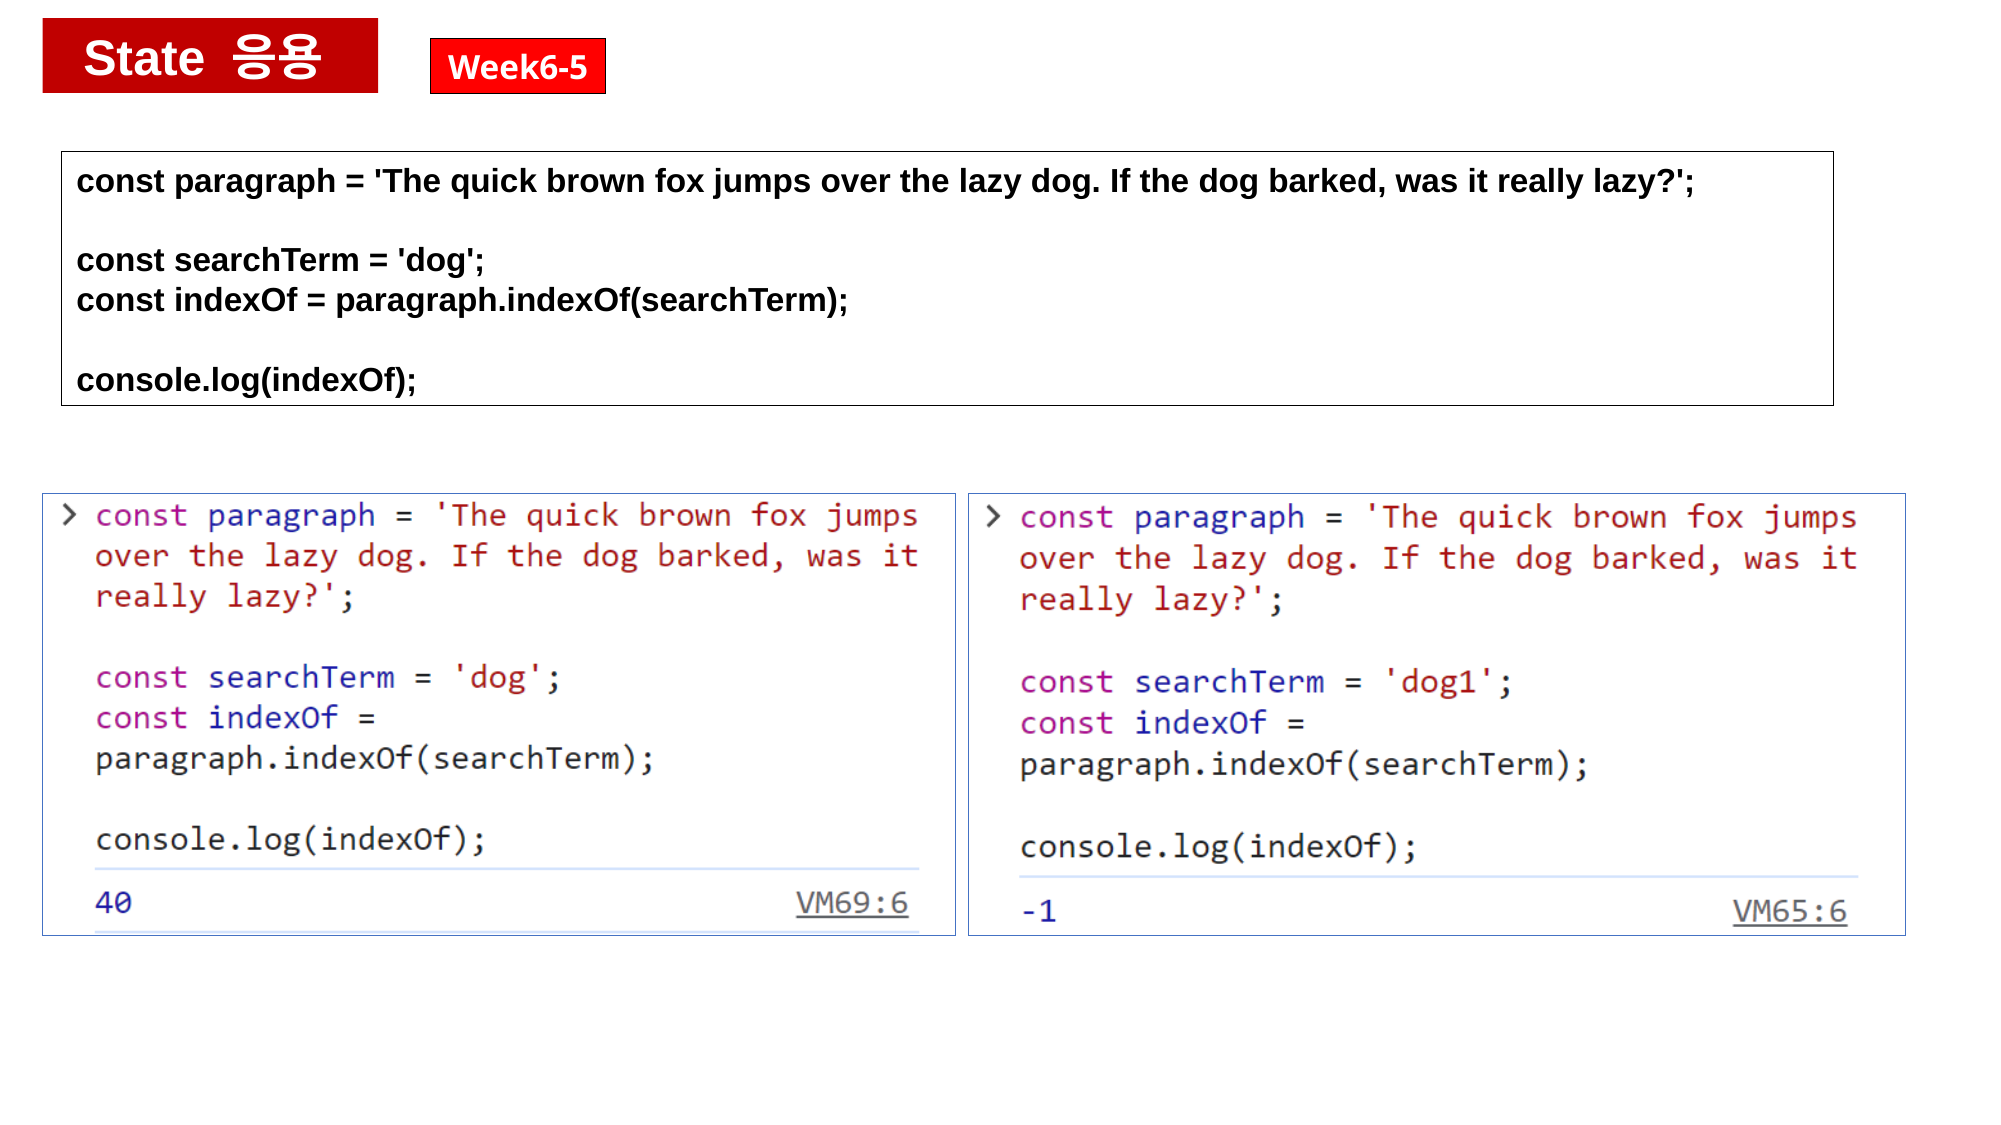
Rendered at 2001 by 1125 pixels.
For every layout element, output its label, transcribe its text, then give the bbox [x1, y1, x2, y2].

text_box const paragraph = 'The quick brown fox jumps over the lazy dog. If the dog barked, was it really lazy?'; const searchTerm = 'dog'; const indexOf = paragraph.indexOf(searchTerm); console.log(indexOf); [61, 151, 1834, 406]
picture [42, 493, 956, 936]
text_box State 응용 [42, 18, 379, 93]
picture [968, 493, 1906, 936]
text_box Week6-5 [430, 38, 606, 94]
